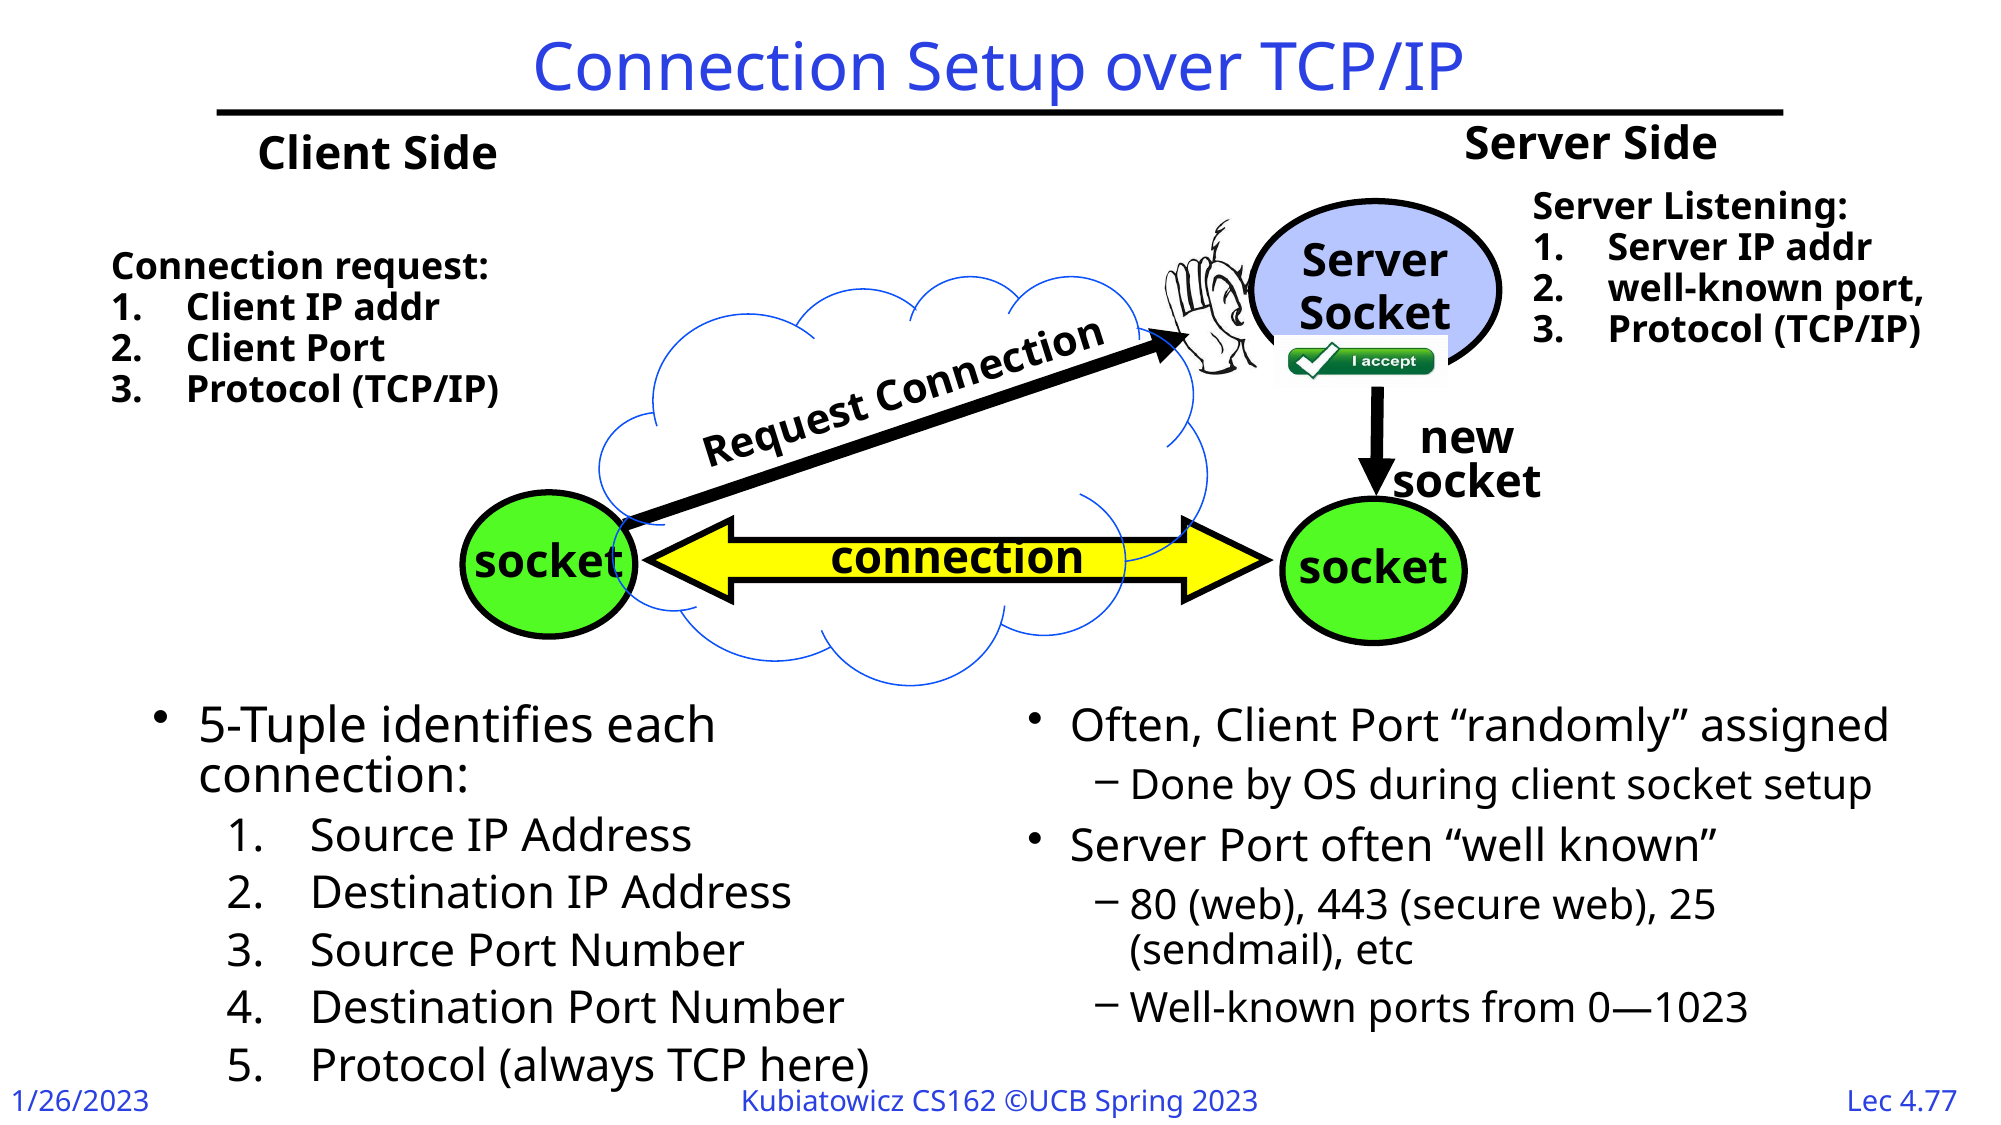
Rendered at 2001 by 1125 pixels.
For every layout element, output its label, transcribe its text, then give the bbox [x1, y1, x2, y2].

text_box Client Side [204, 127, 551, 186]
text_box Server Listening: Server IP addr well-known port, Protocol (TCP/IP) [1517, 183, 1940, 358]
picture [1164, 218, 1258, 376]
text_box socket [462, 492, 628, 637]
text_box [612, 528, 1185, 686]
title Connection Setup over TCP/IP [216, 24, 1784, 113]
list 5-Tuple identifies each connection: Source IP Address Destination IP Address Source Port Number Destination Port Number Protocol (always TCP here) [137, 694, 988, 1100]
text_box Often, Client Port “randomly” assigned Done by OS during client socket setup Server Port often “well known” 80 (web), 443 (secure web), 25 (sendmail), etc Well-known ports from 0—1023 [1012, 694, 1946, 1100]
text_box [690, 276, 1150, 332]
text_box connection [1123, 525, 1267, 601]
text_box Server Side [1412, 117, 1771, 176]
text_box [623, 333, 1190, 526]
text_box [1282, 386, 1556, 644]
text_box [599, 427, 618, 510]
picture [1274, 335, 1448, 387]
text_box [1195, 432, 1208, 518]
text_box Connection request: Client IP addr Client Port Protocol (TCP/IP) [96, 243, 580, 417]
text_box Server Socket [1262, 201, 1500, 360]
